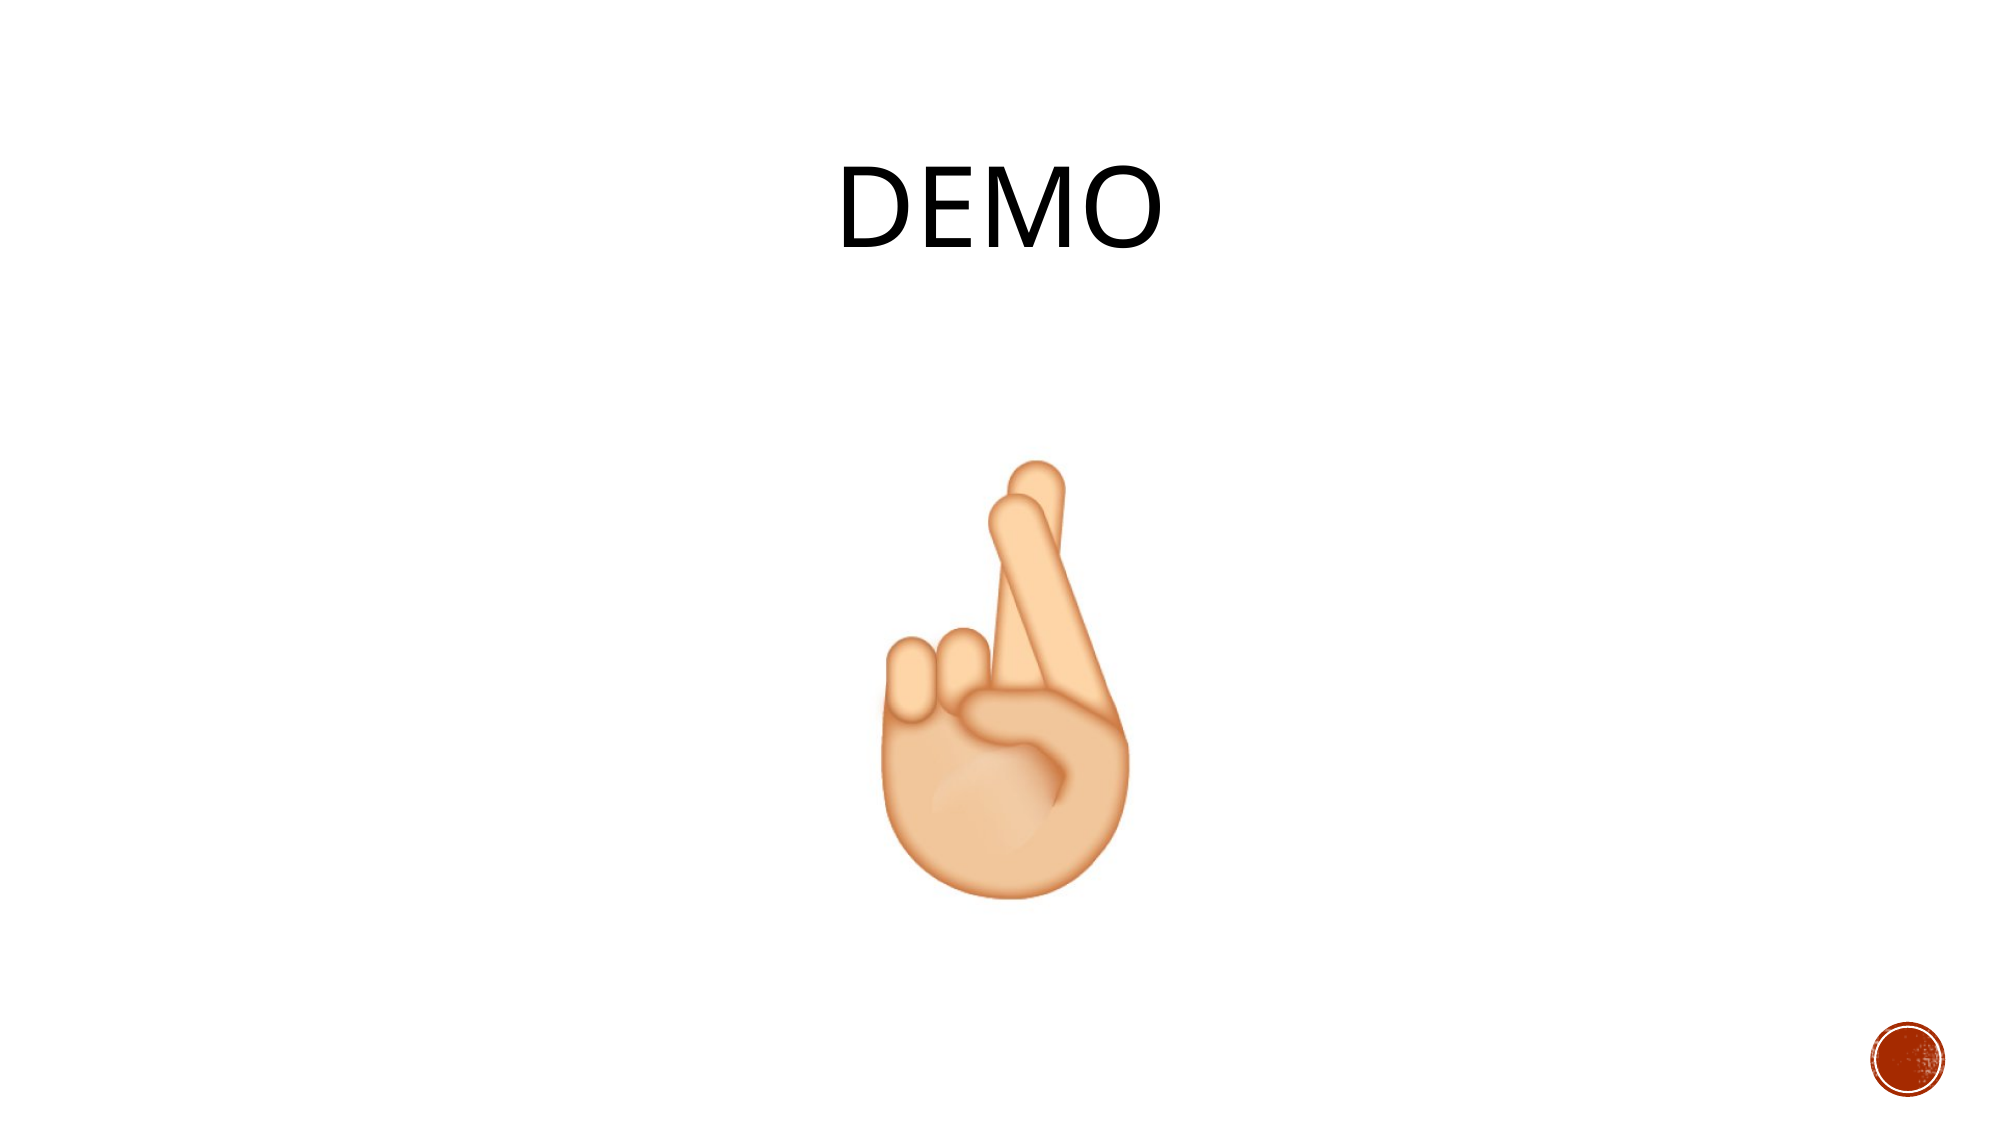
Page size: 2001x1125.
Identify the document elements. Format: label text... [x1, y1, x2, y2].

title Demo [175, 79, 1826, 344]
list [671, 351, 1332, 1011]
